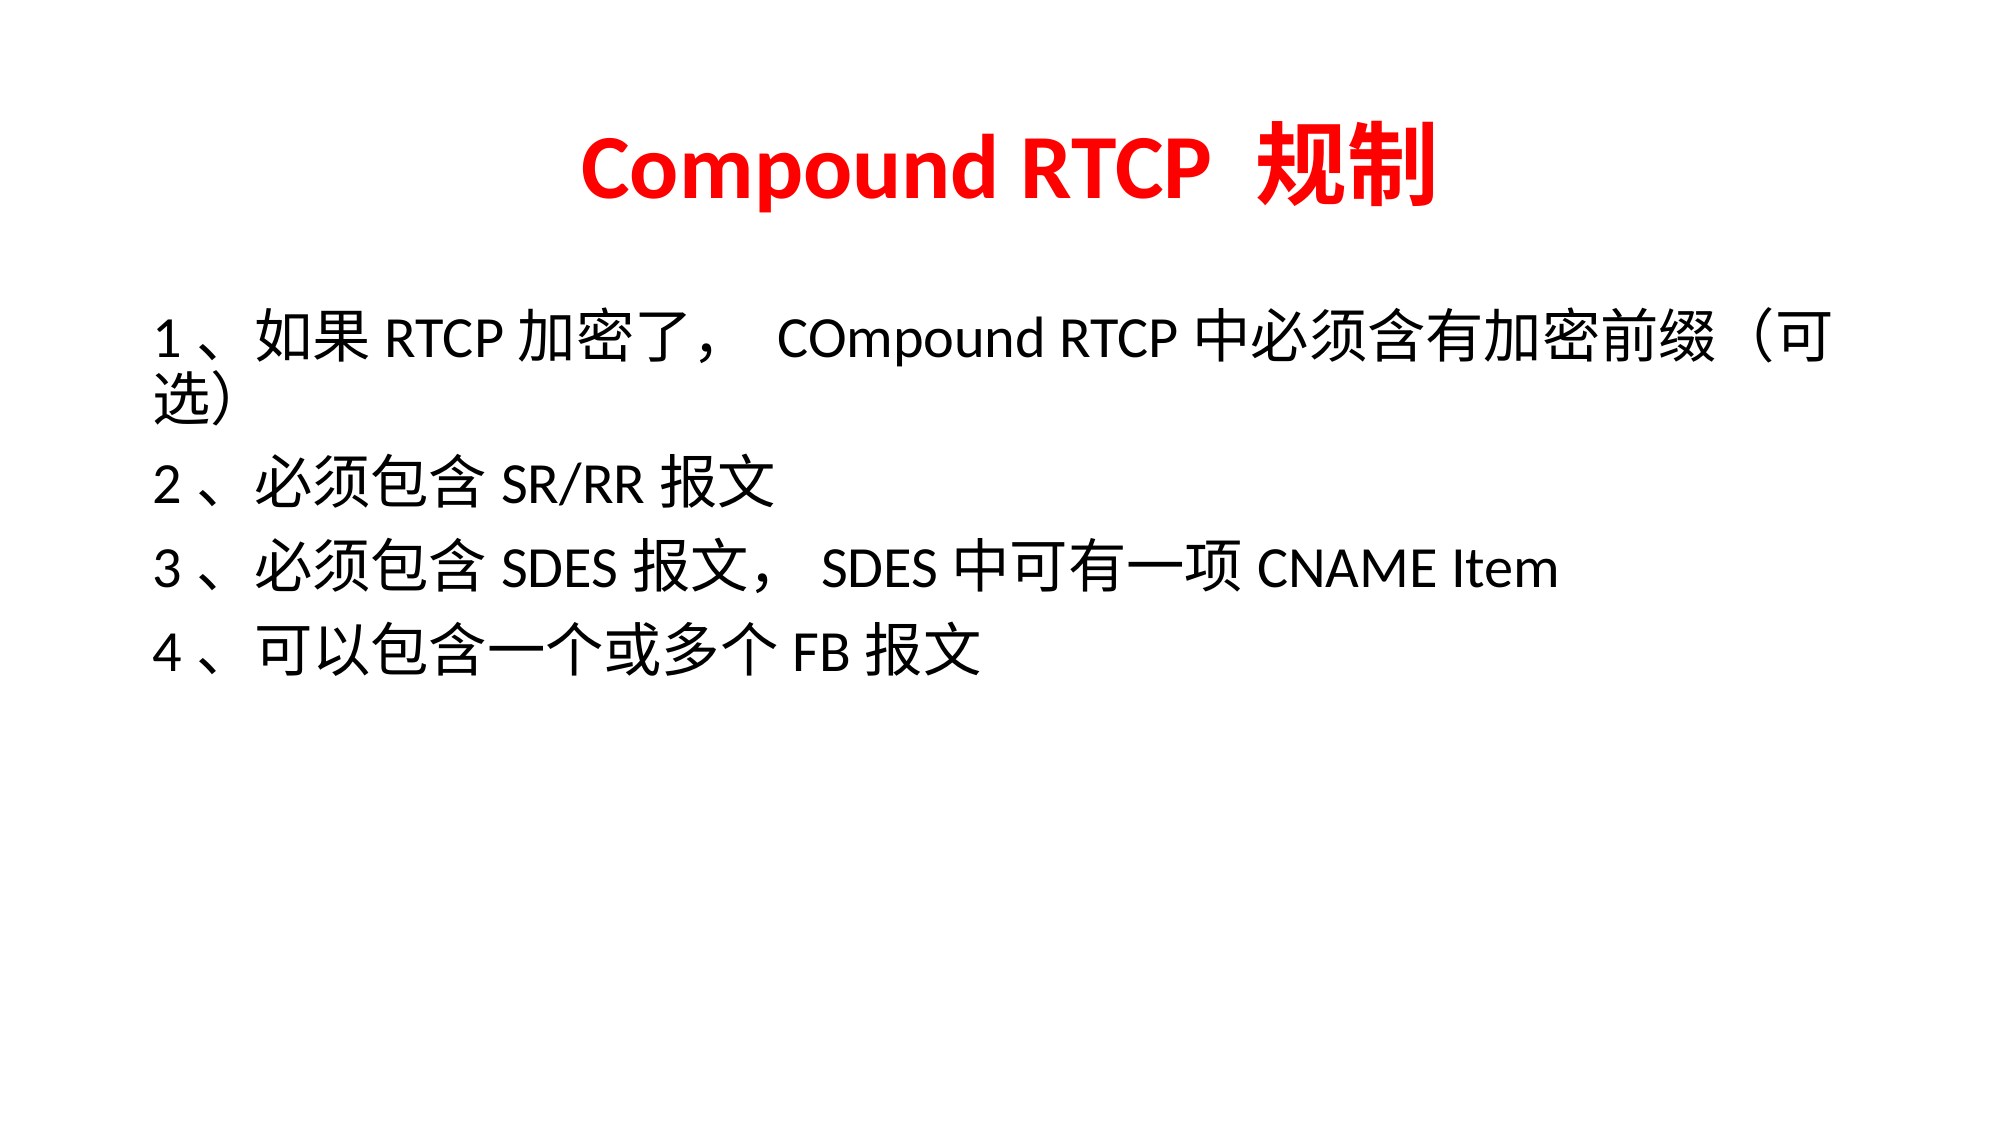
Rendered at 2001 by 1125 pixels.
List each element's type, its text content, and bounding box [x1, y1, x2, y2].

title Compound RTCP 规制 [137, 59, 1863, 278]
list 1、如果RTCP加密了， COmpound RTCP中必须含有加密前缀（可选） 2、必须包含SR/RR报文 3、必须包含SDES报文，SDES中可有一项CNAME Item 4、可以包含一个或多个FB报文 [137, 299, 1863, 1014]
